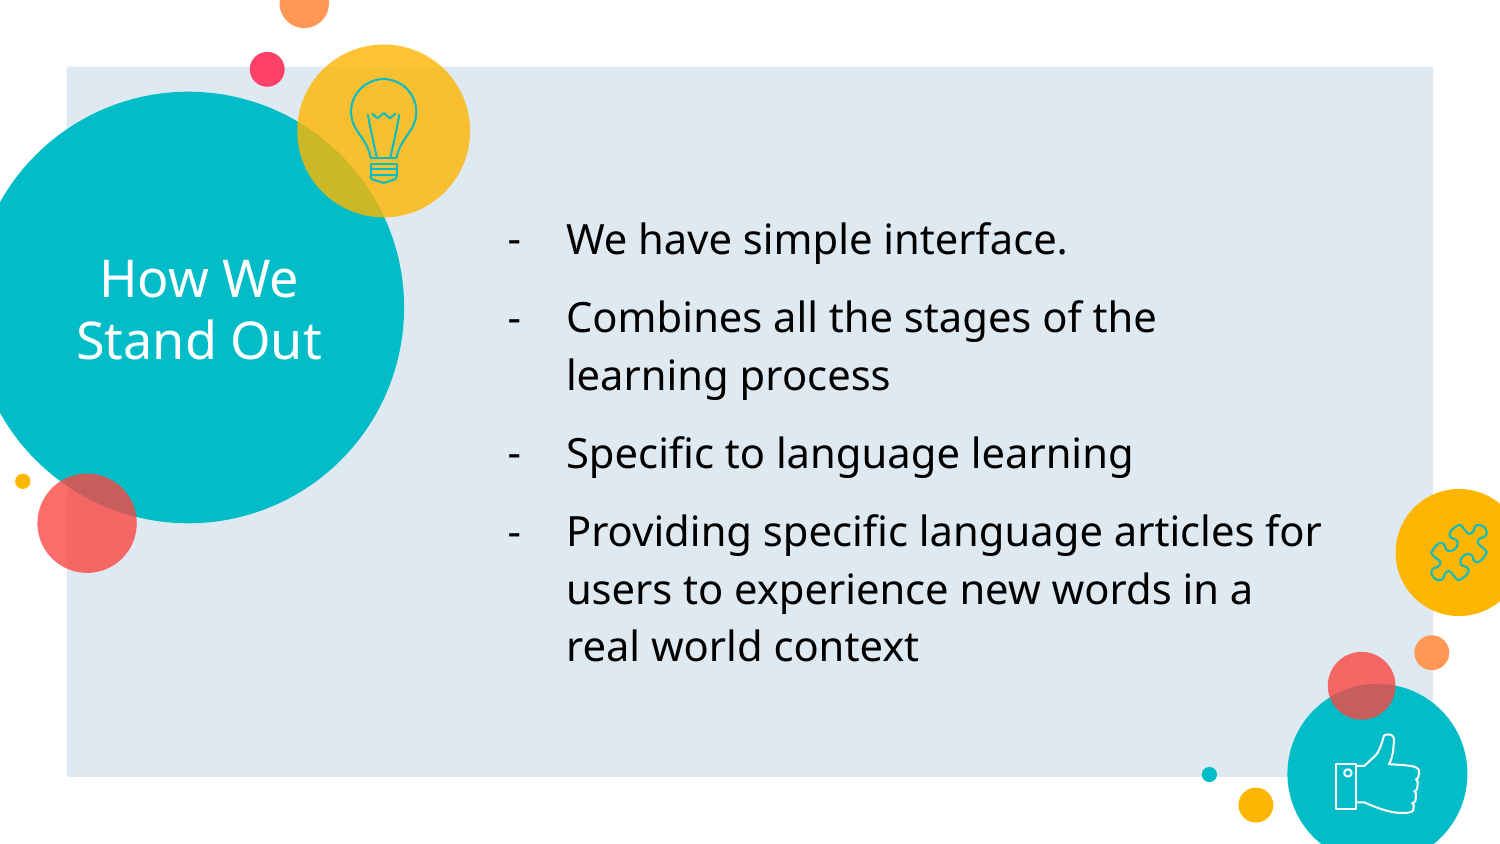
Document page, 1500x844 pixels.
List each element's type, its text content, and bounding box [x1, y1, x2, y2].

list We have simple interface. Combines all the stages of the learning process Specific to language learning Providing specific language articles for users to experience new words in a real world context [476, 169, 1345, 706]
title How We Stand Out [23, 91, 375, 524]
